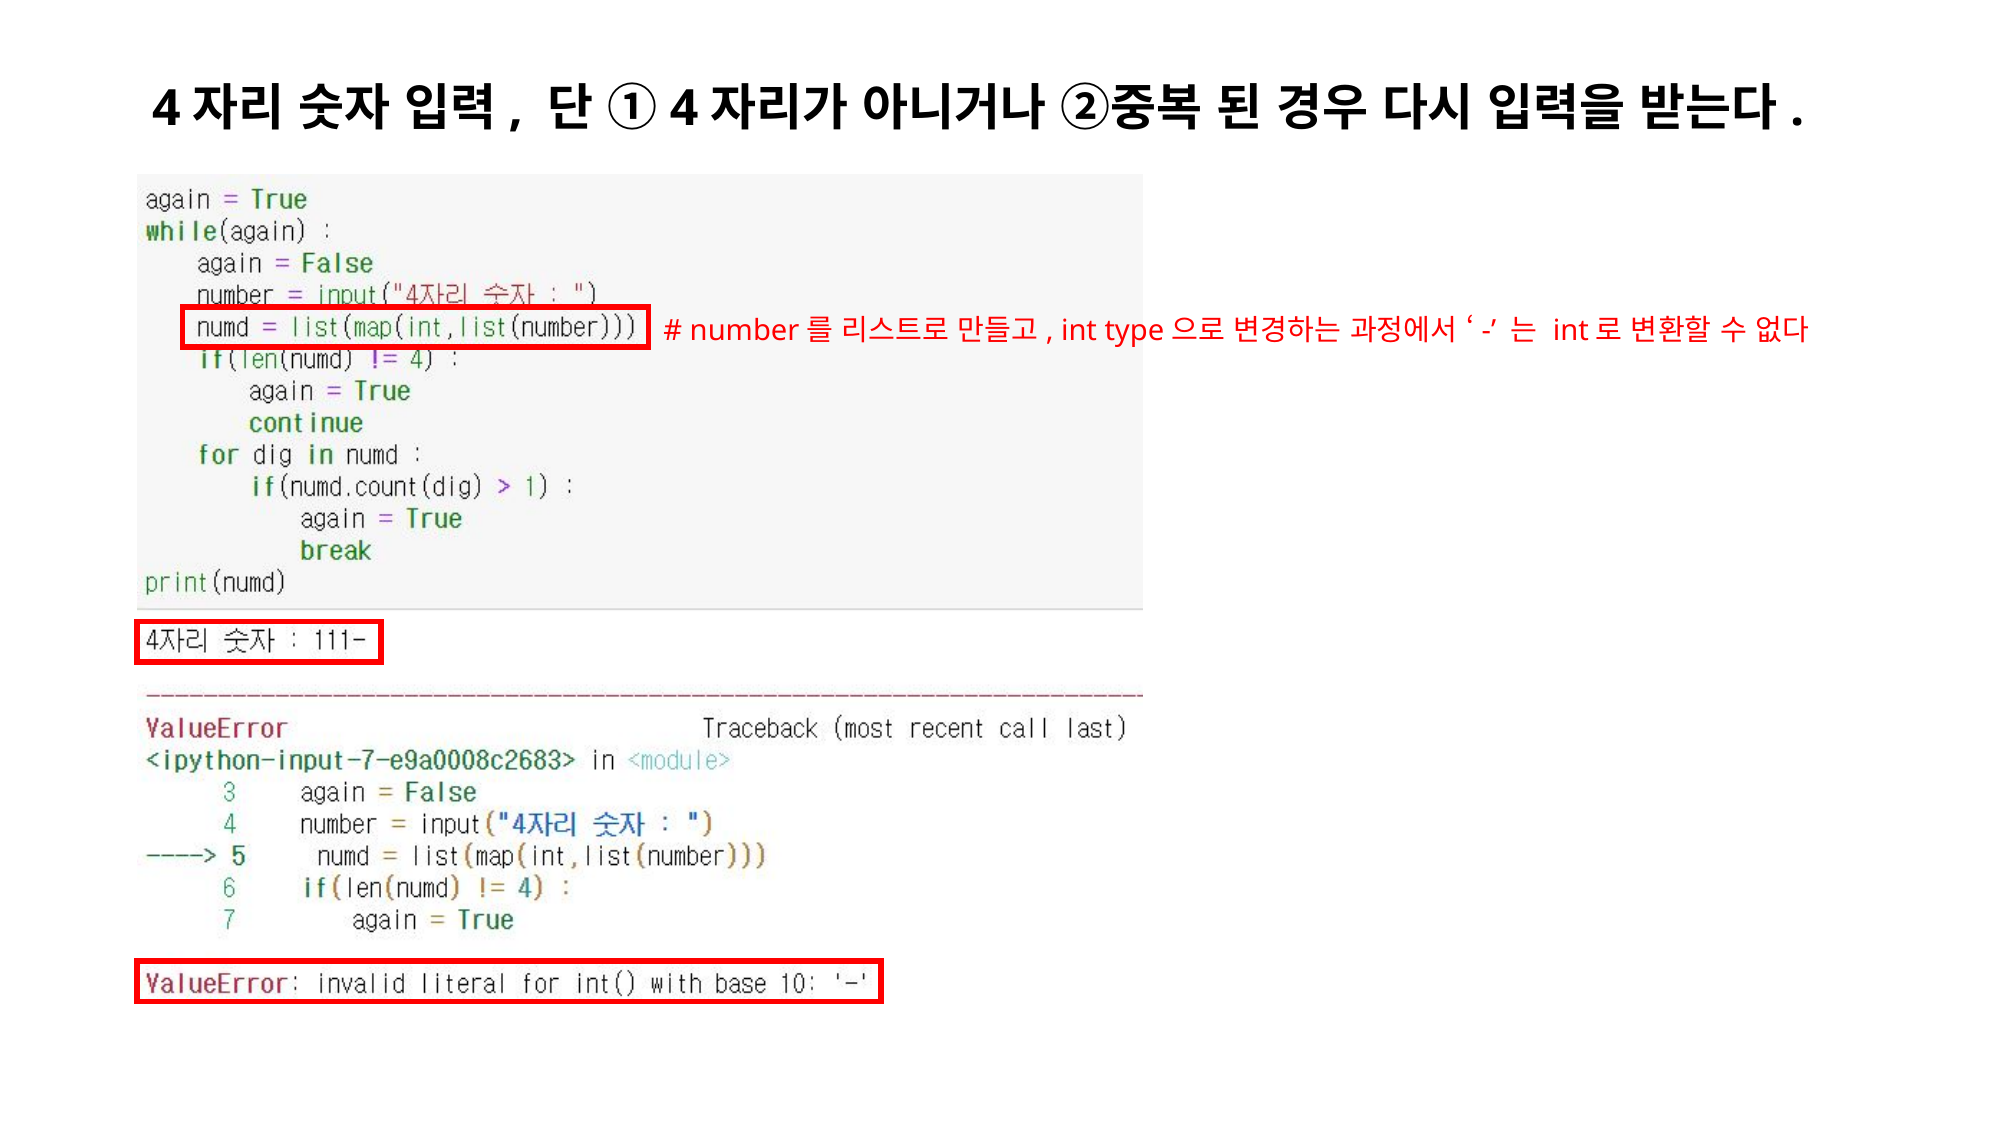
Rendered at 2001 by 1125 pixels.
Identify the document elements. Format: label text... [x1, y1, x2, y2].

text_box # number를 리스트로 만들고, int type으로 변경하는 과정에서 ‘-’ 는 int로 변환할 수 없다 [1143, 304, 1909, 389]
title 4자리 숫자 입력, 단 ①4자리가 아니거나 ②중복 된 경우 다시 입력을 받는다. [137, 44, 1900, 175]
picture [136, 174, 1143, 1016]
